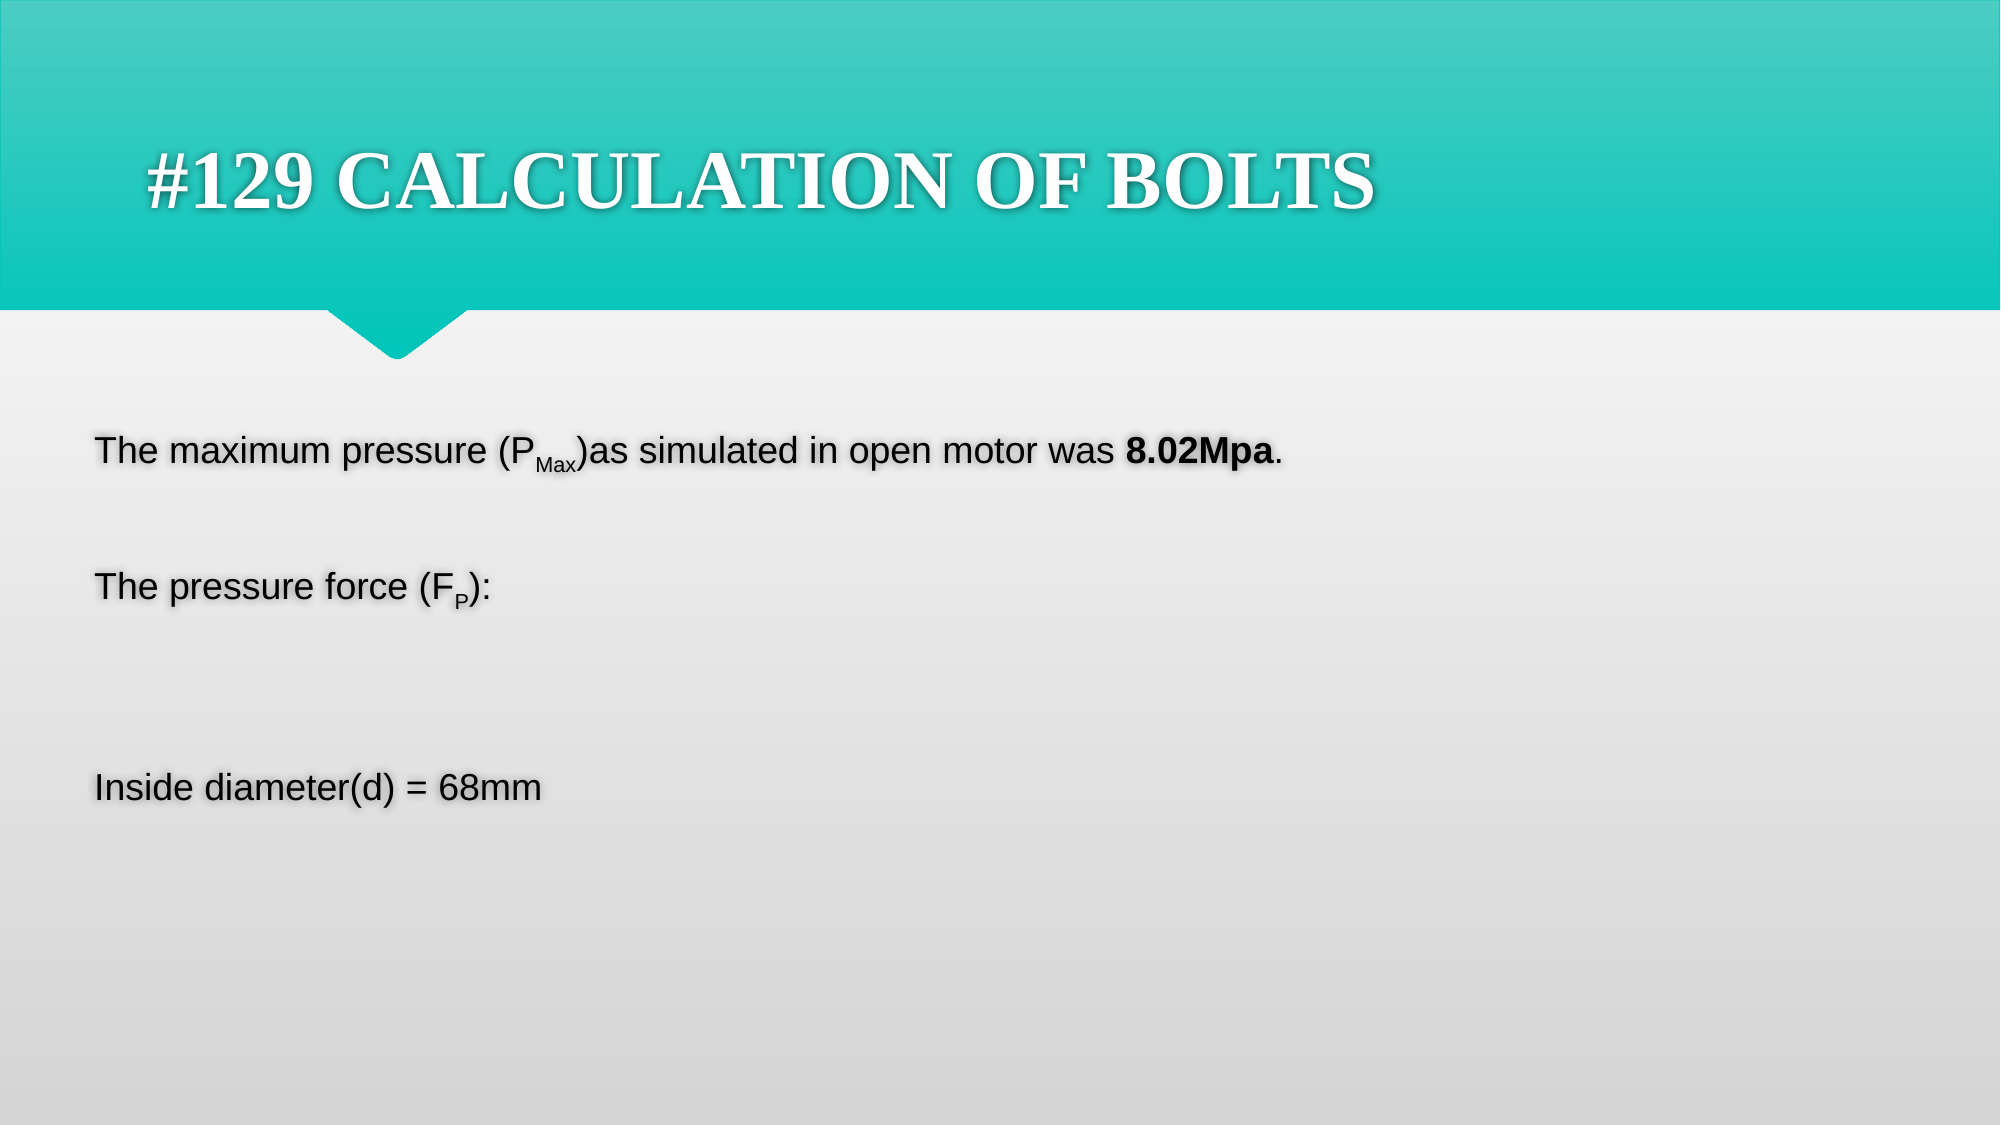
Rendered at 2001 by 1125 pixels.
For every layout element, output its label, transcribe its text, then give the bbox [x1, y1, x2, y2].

title #129 CALCULATION OF BOLTS [132, 73, 1868, 233]
